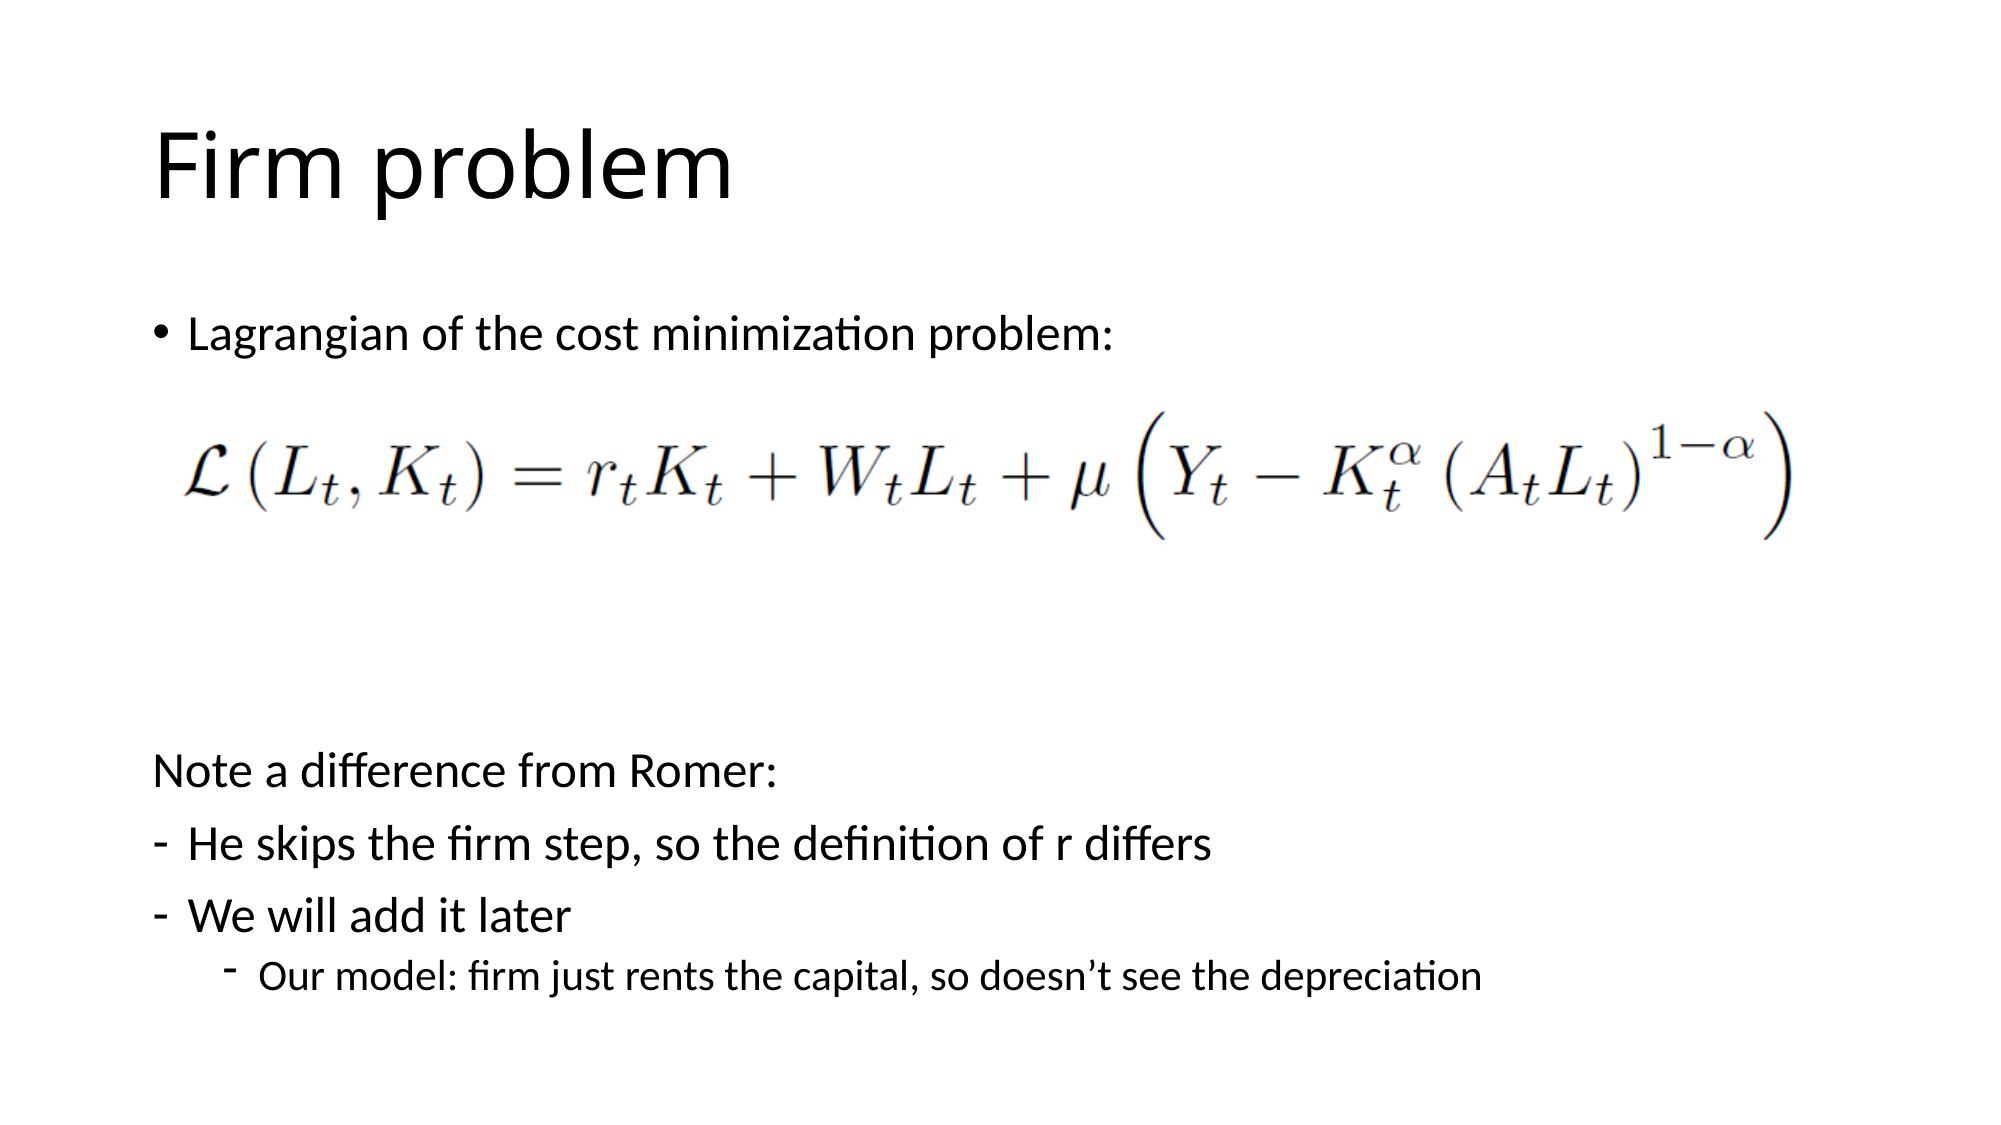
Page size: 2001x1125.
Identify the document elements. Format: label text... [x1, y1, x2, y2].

list Lagrangian of the cost minimization problem: Note a difference from Romer: He skips the firm step, so the definition of r differs We will add it later Our model: firm just rents the capital, so doesn’t see the depreciation [137, 299, 1863, 1014]
title Firm problem [137, 59, 1863, 278]
picture [137, 399, 1824, 559]
